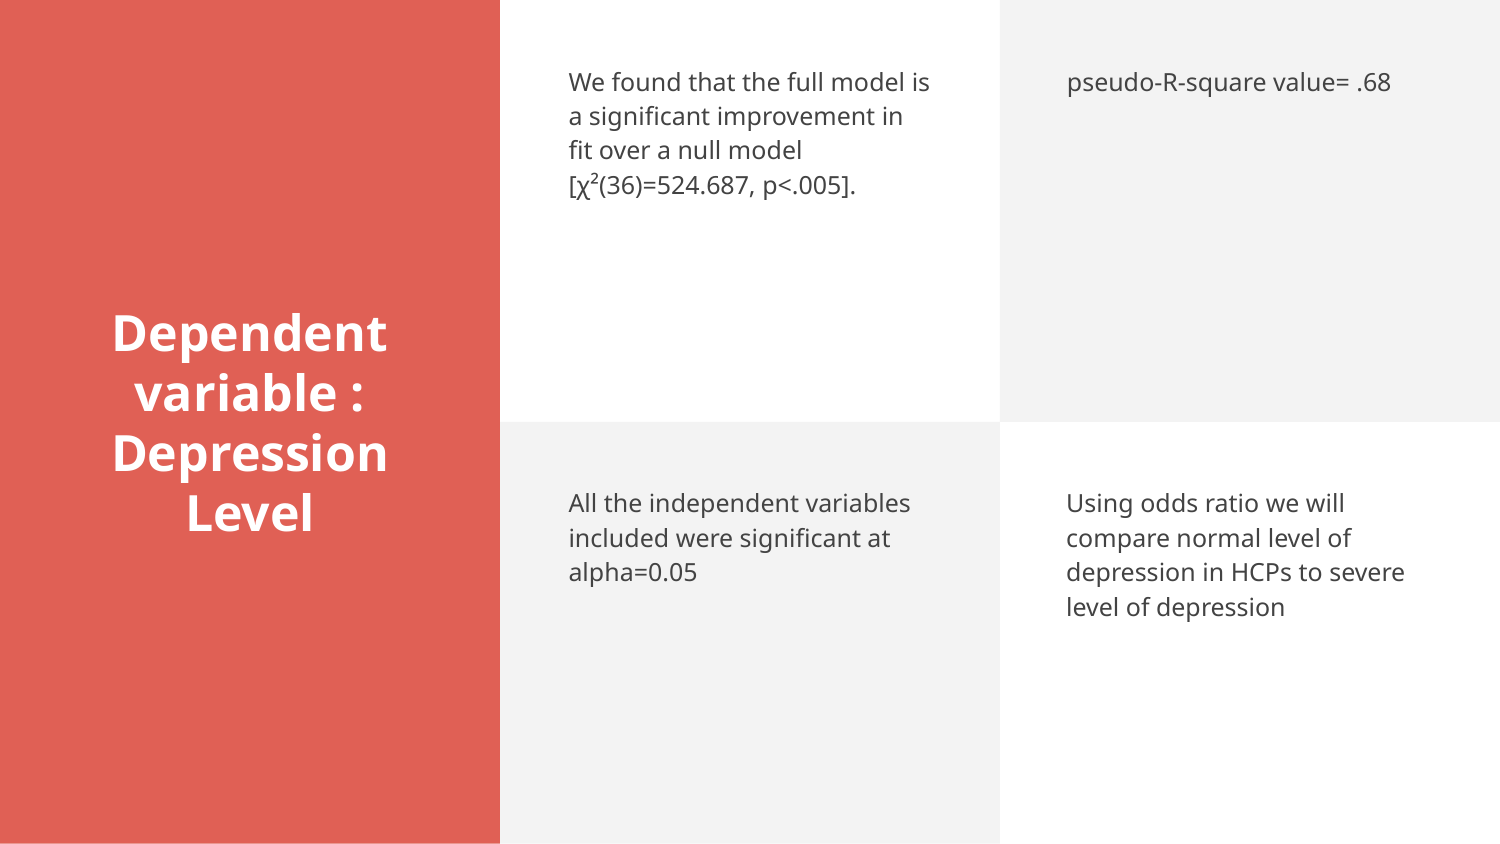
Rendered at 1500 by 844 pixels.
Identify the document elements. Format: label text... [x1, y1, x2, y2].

title Dependent variable : Depression Level [53, 46, 447, 798]
list pseudo-R-square value= .68 [1051, 46, 1445, 326]
list Using odds ratio we will compare normal level of depression in HCPs to severe level of depression [1051, 468, 1445, 748]
list We found that the full model is a significant improvement in fit over a null model [χ²(36)=524.687, p<.005]. [553, 46, 947, 326]
list All the independent variables included were significant at alpha=0.05 [553, 468, 947, 748]
